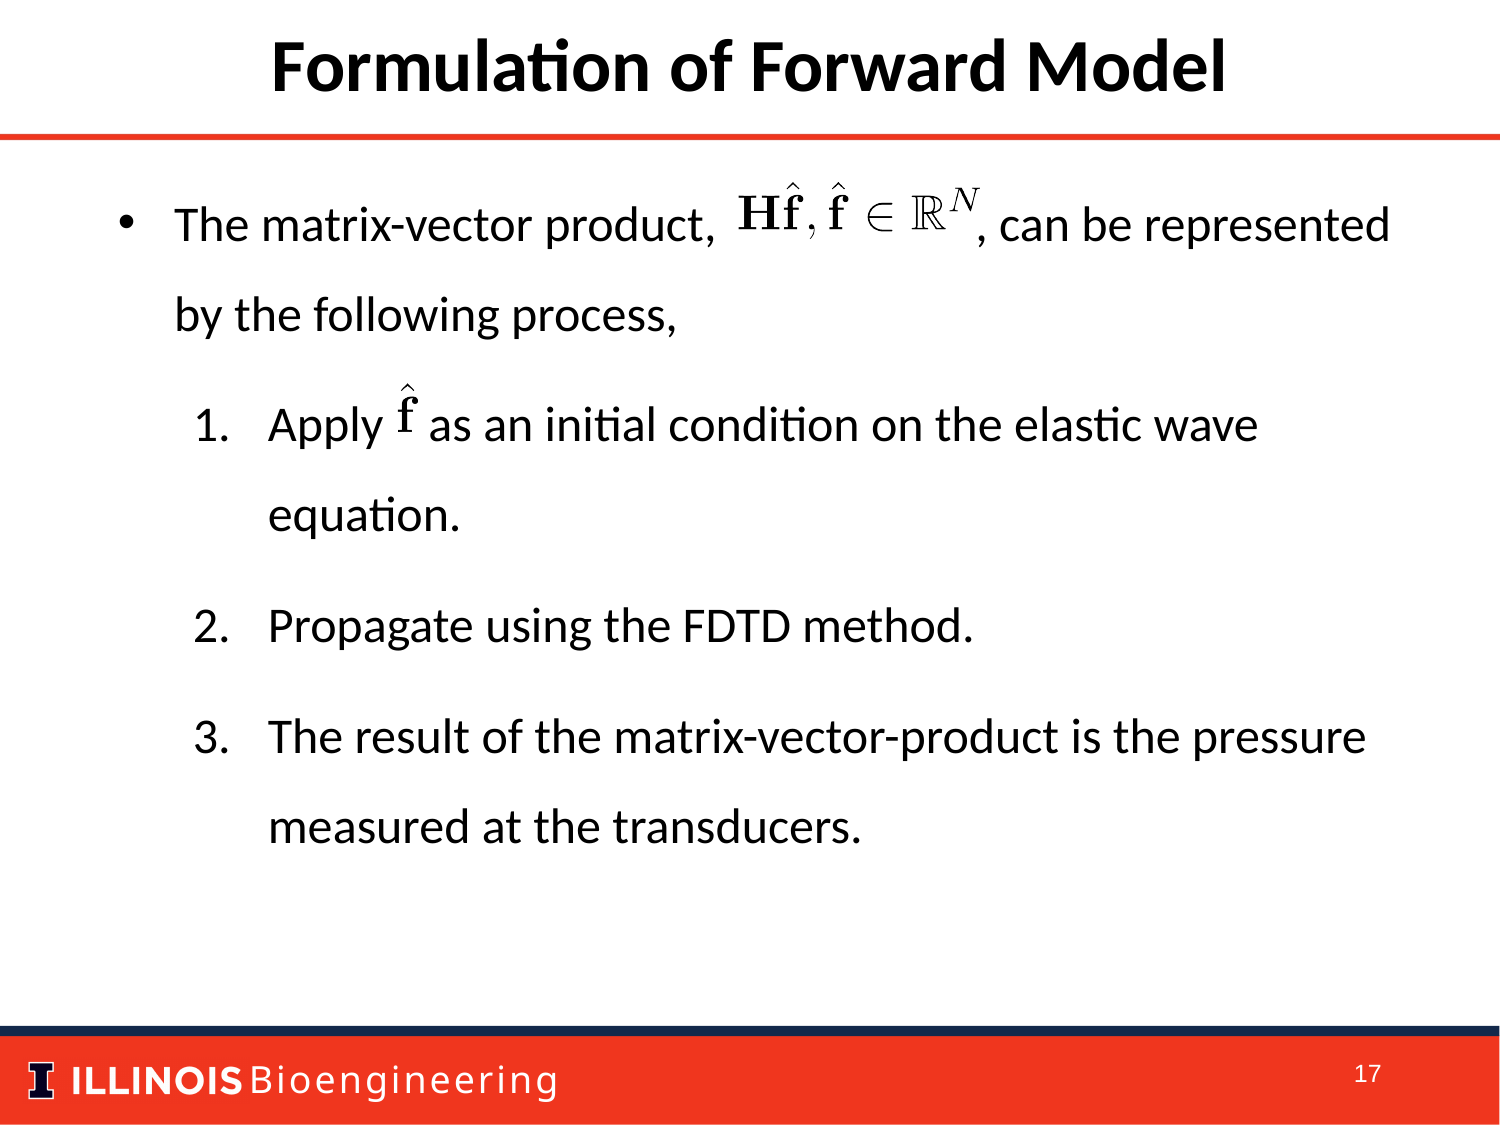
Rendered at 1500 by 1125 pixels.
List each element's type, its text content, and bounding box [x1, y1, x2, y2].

text_box [1059, 1042, 1397, 1103]
picture [737, 181, 980, 240]
text_box Formulation of Forward Model [0, 0, 1500, 135]
text_box The matrix-vector product, , can be represented by the following process, Apply as an initial condition on the elastic wave equation. Propagate using the FDTD method. The result of the matrix-vector-product is the pressure measured at the transducers. [103, 153, 1441, 1013]
picture [397, 383, 418, 432]
picture [22, 1057, 250, 1104]
